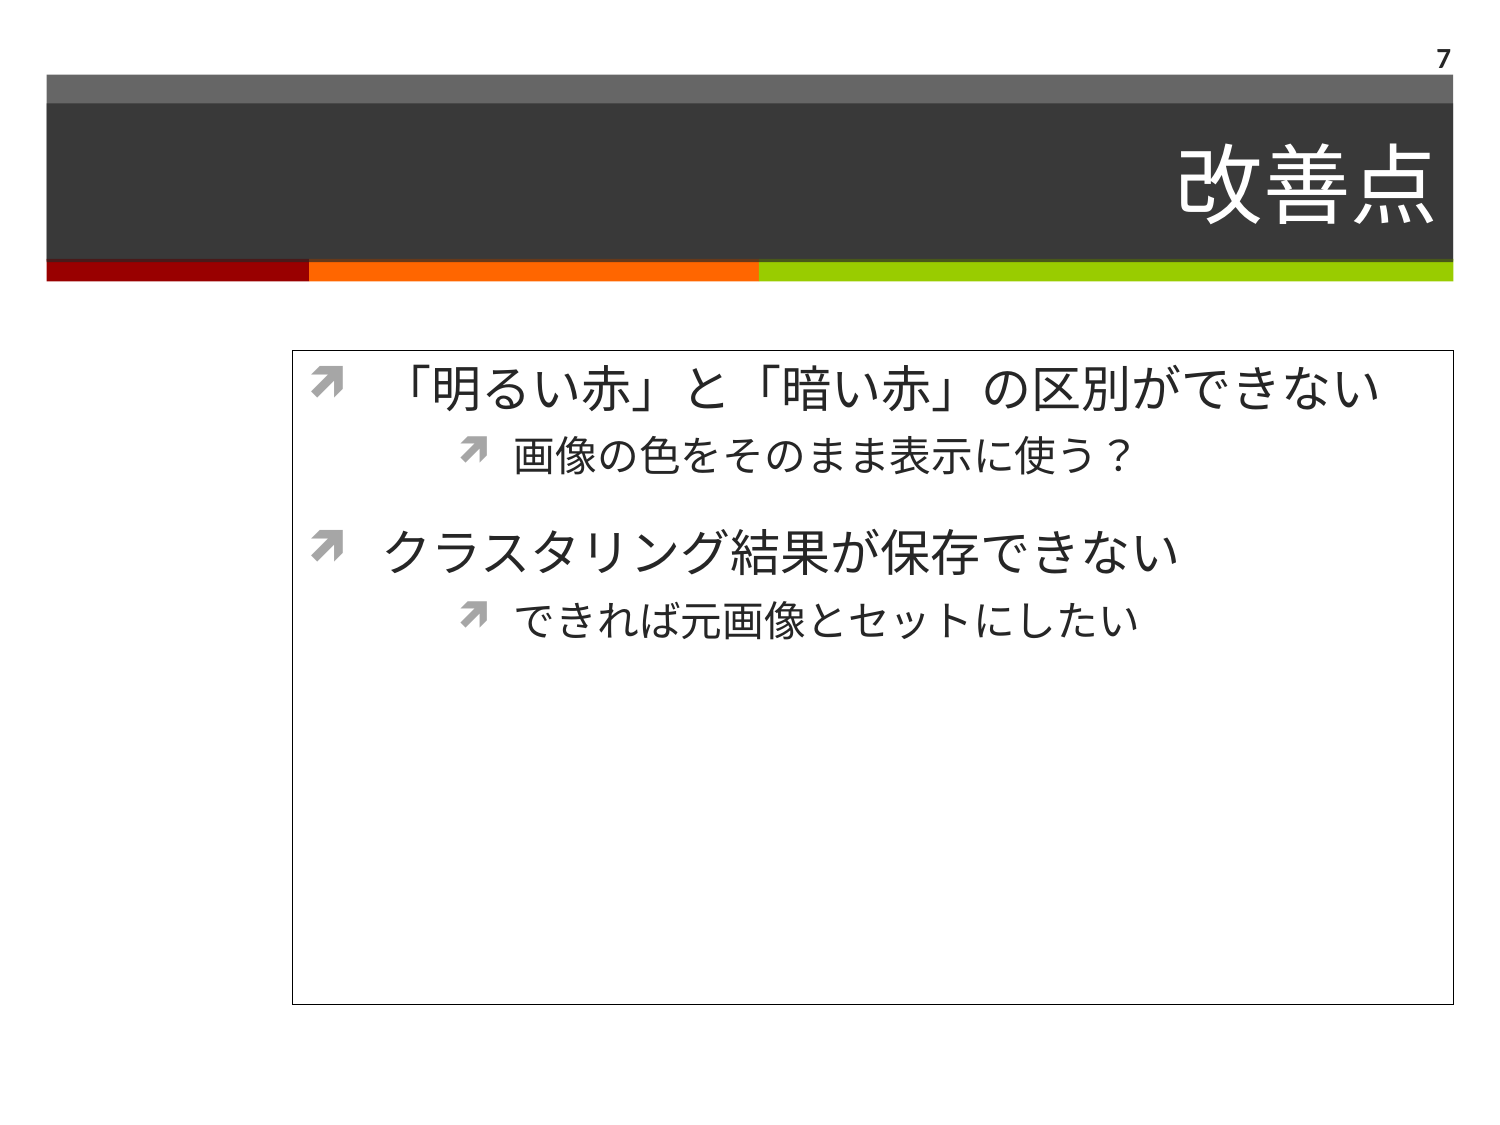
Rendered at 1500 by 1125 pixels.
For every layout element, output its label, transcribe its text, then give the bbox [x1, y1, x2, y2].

title 改善点 [46, 103, 1454, 263]
slide_number 7 [1362, 27, 1466, 87]
list 「明るい赤」と「暗い赤」の区別ができない 画像の色をそのまま表示に使う？ クラスタリング結果が保存できない できれば元画像とセットにしたい [292, 350, 1454, 1005]
